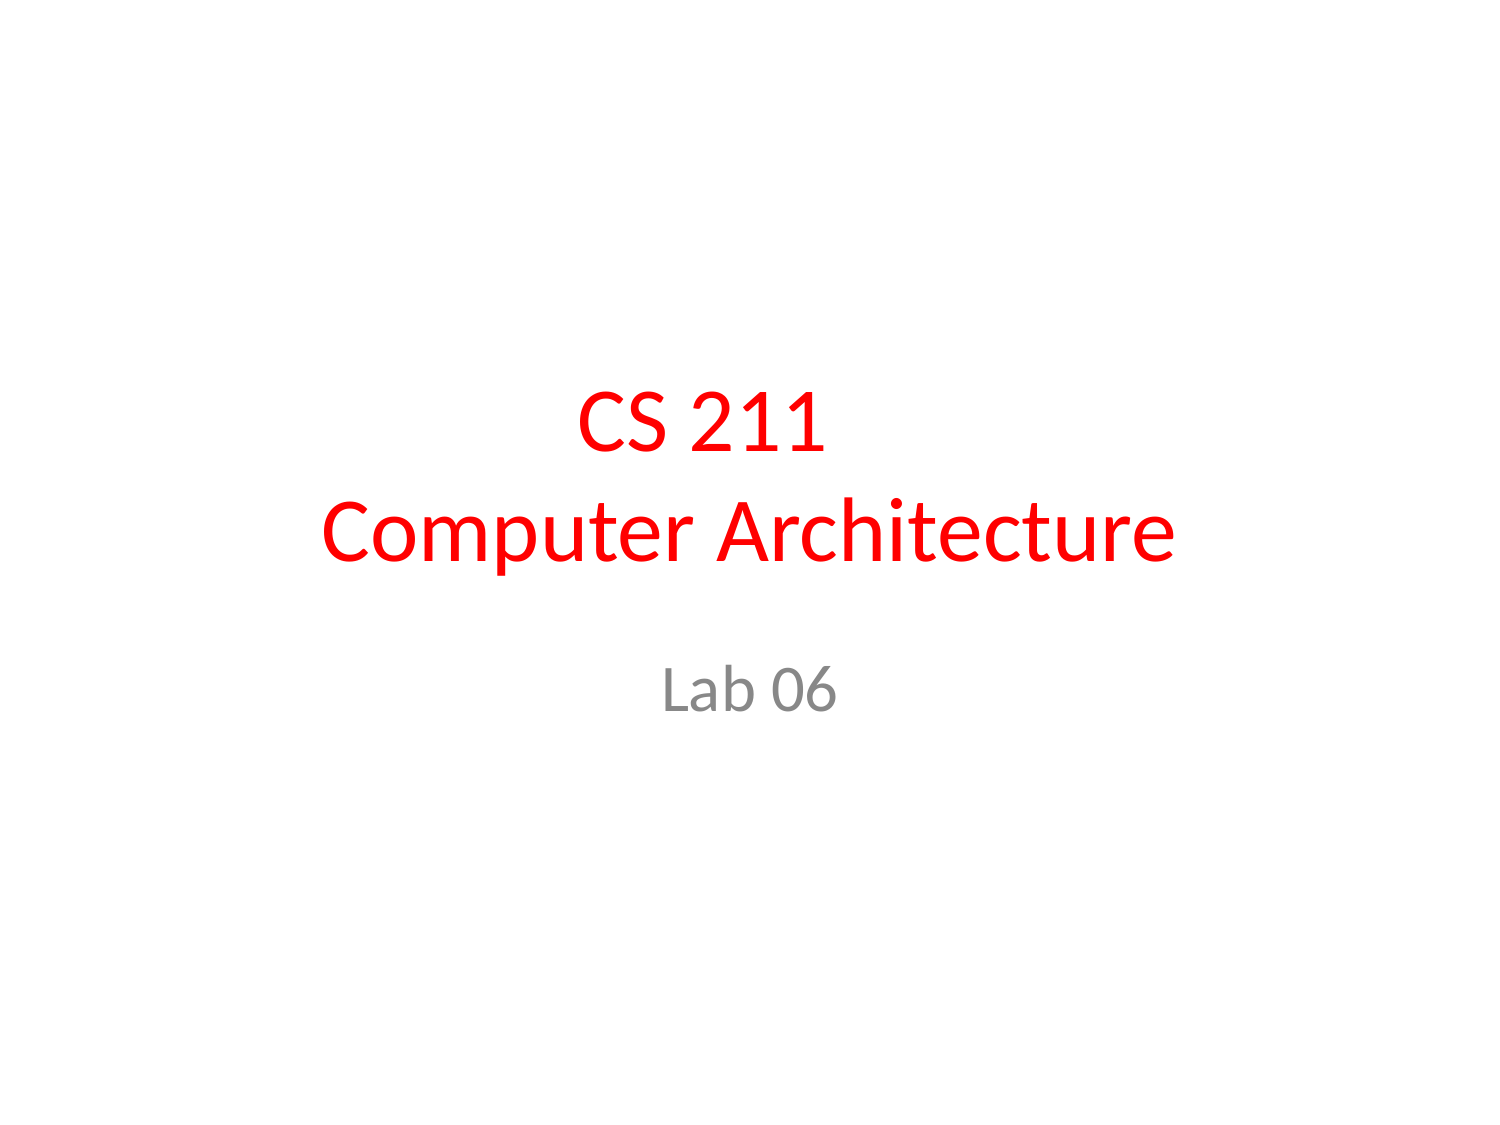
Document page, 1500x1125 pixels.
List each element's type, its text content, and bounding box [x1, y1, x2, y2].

text_box CS 211 Computer Architecture [112, 349, 1388, 591]
text_box Lab 06 [224, 637, 1275, 925]
